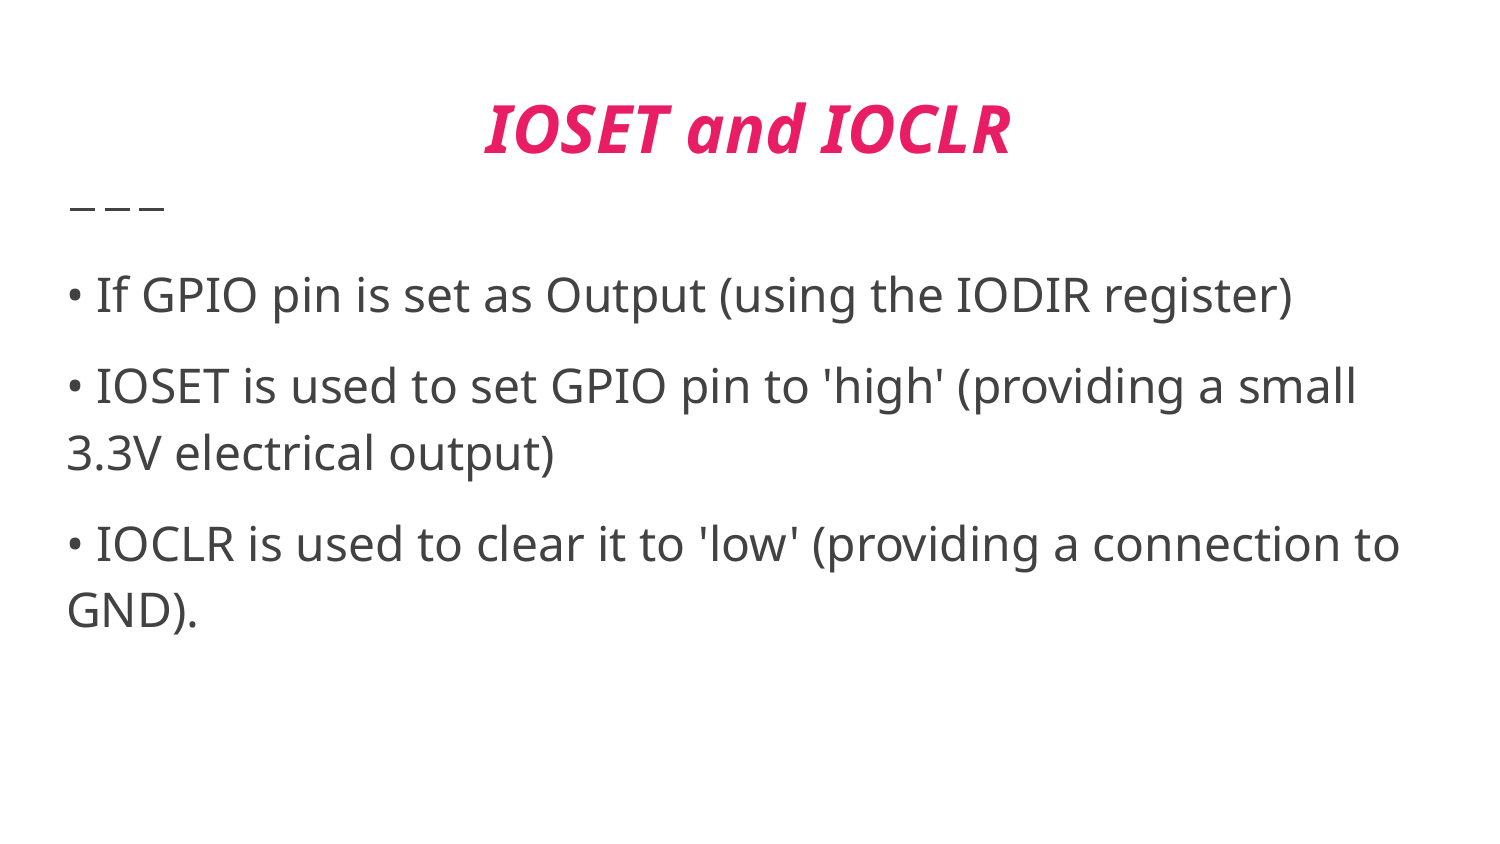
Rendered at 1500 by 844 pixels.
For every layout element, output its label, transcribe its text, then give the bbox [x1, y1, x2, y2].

list • If GPIO pin is set as Output (using the IODIR register) • IOSET is used to set GPIO pin to 'high' (providing a small 3.3V electrical output) • IOCLR is used to clear it to 'low' (providing a connection to GND). [51, 240, 1449, 750]
title IOSET and IOCLR [51, 61, 1449, 182]
